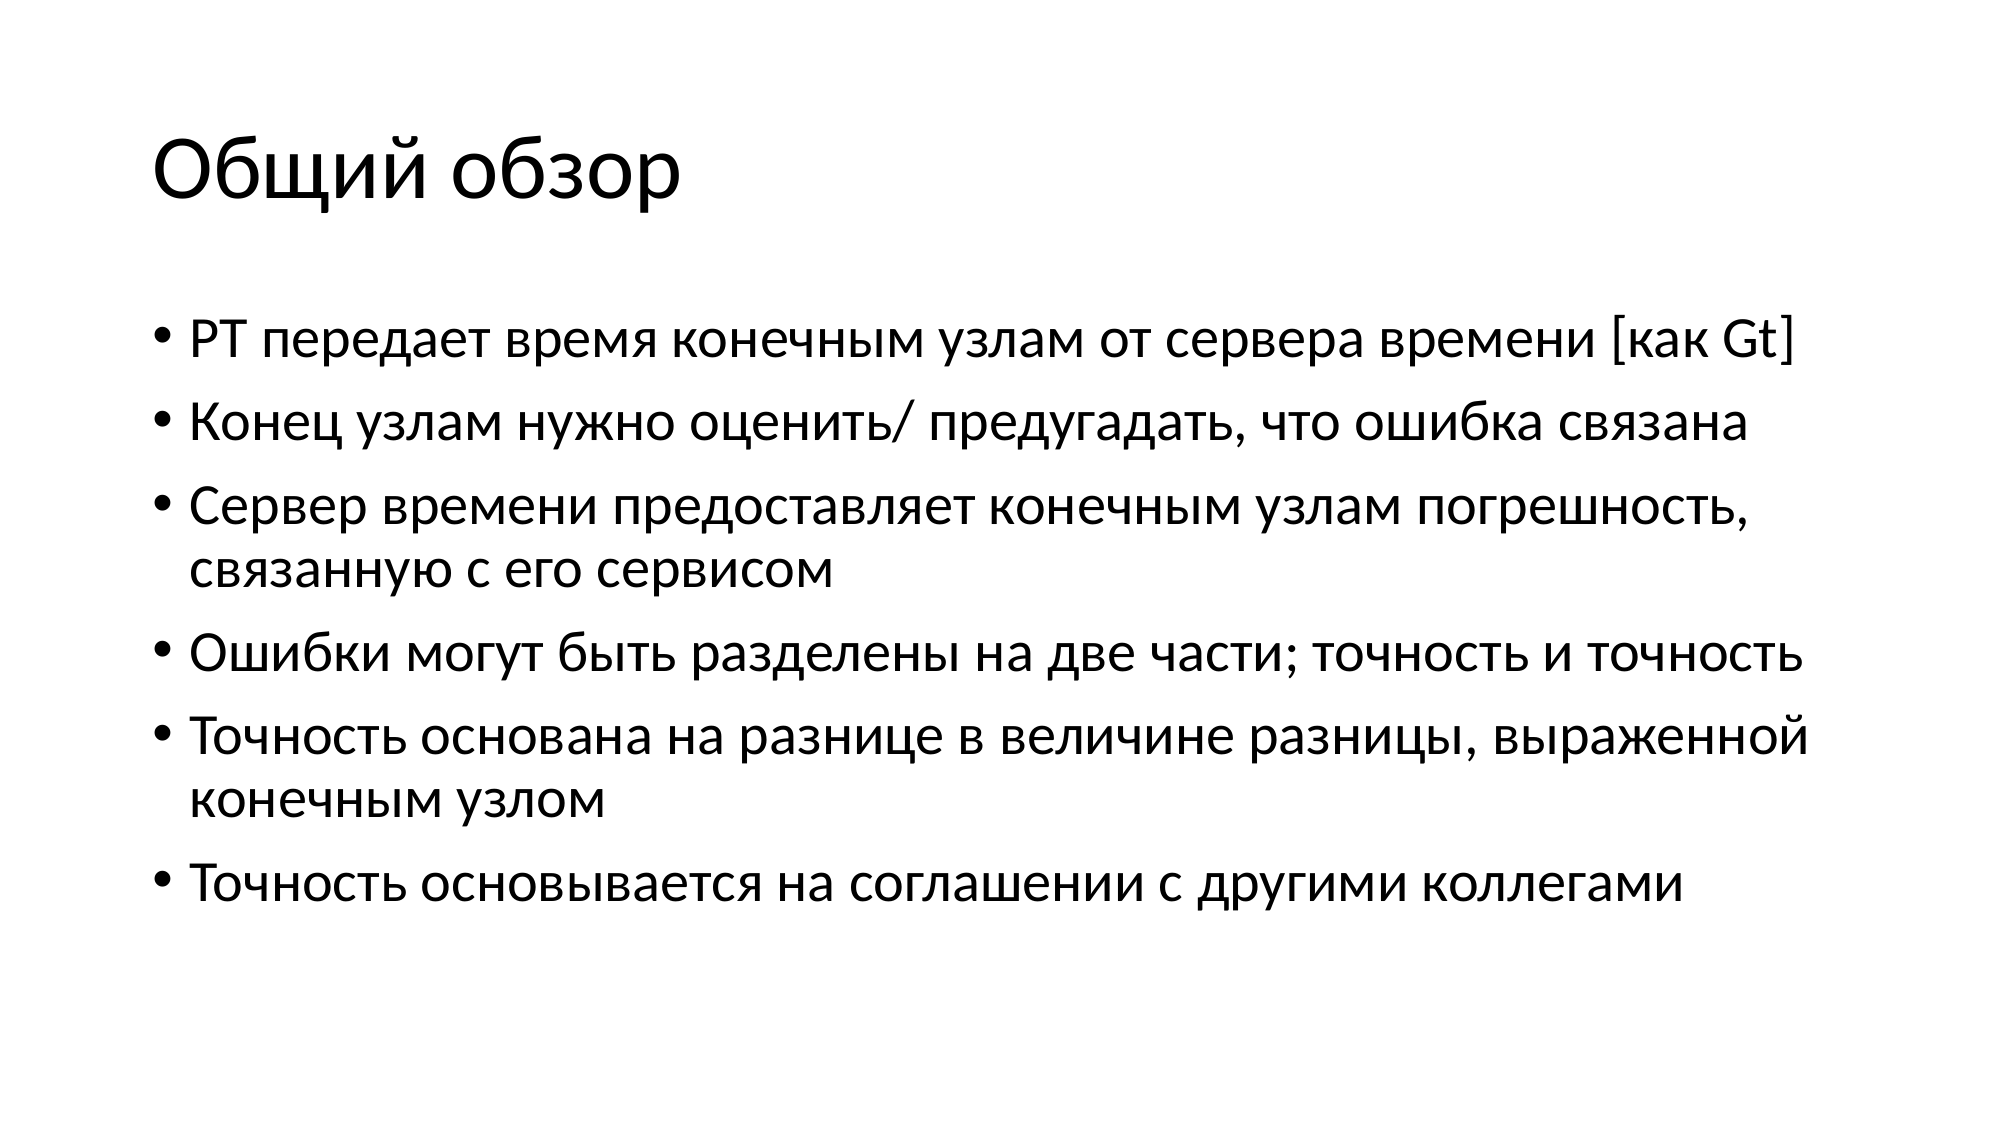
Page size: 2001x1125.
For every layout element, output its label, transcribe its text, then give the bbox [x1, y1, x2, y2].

title Общий обзор [137, 59, 1863, 278]
list PT передает время конечным узлам от сервера времени [как Gt] Конец узлам нужно оценить/ предугадать, что ошибка связана Сервер времени предоставляет конечным узлам погрешность, связанную с его сервисом Ошибки могут быть разделены на две части; точность и точность Точность основана на разнице в величине разницы, выраженной конечным узлом Точность основывается на соглашении с другими коллегами [137, 299, 1892, 1014]
